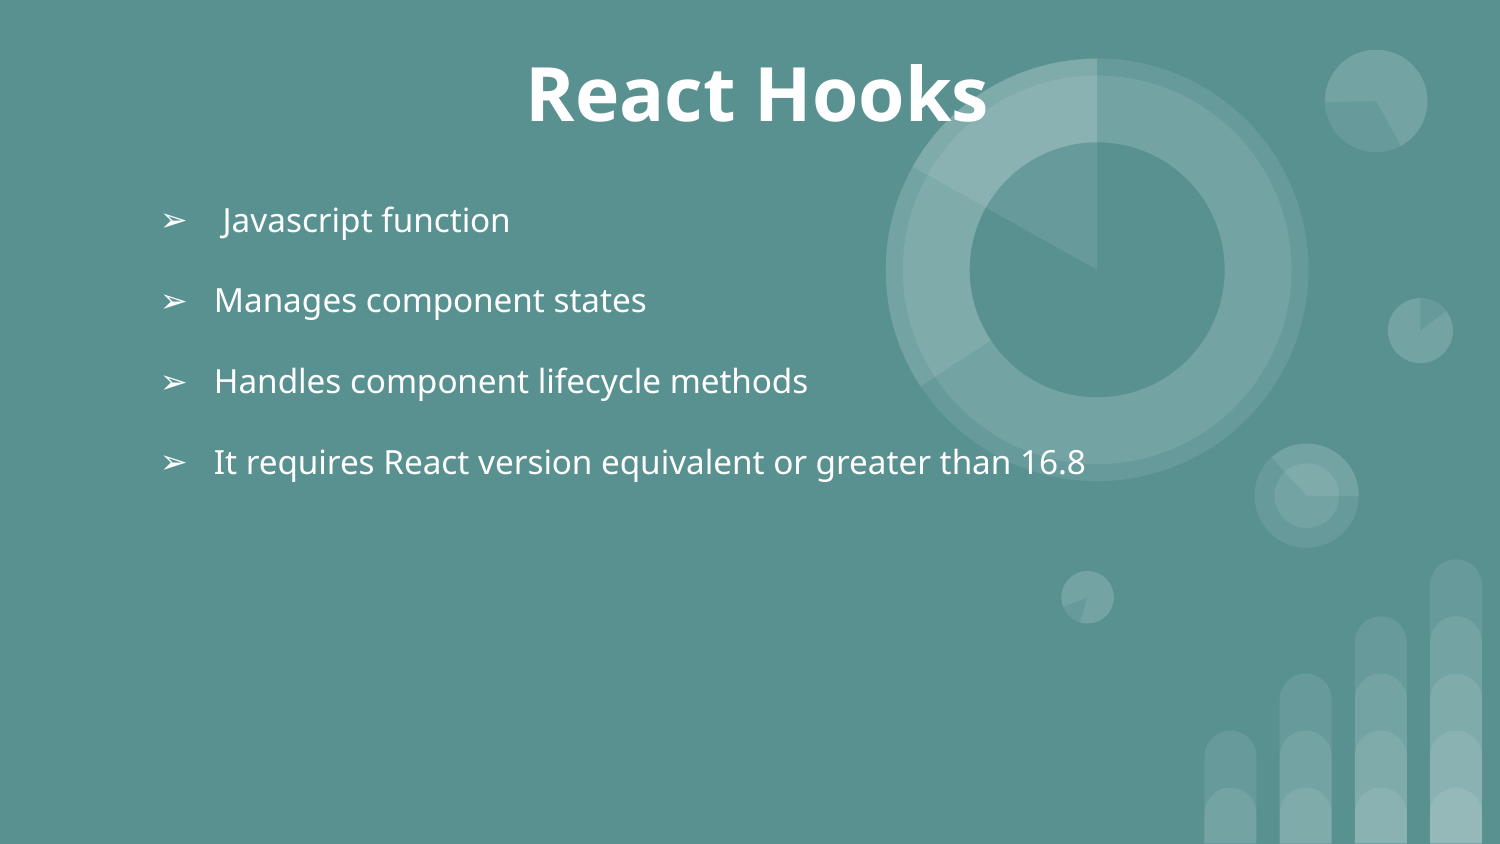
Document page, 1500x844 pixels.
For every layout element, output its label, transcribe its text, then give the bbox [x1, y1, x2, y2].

title React Hooks [299, 34, 1235, 149]
subtitle Javascript function Manages component states Handles component lifecycle methods It requires React version equivalent or greater than 16.8 [49, 163, 1418, 674]
